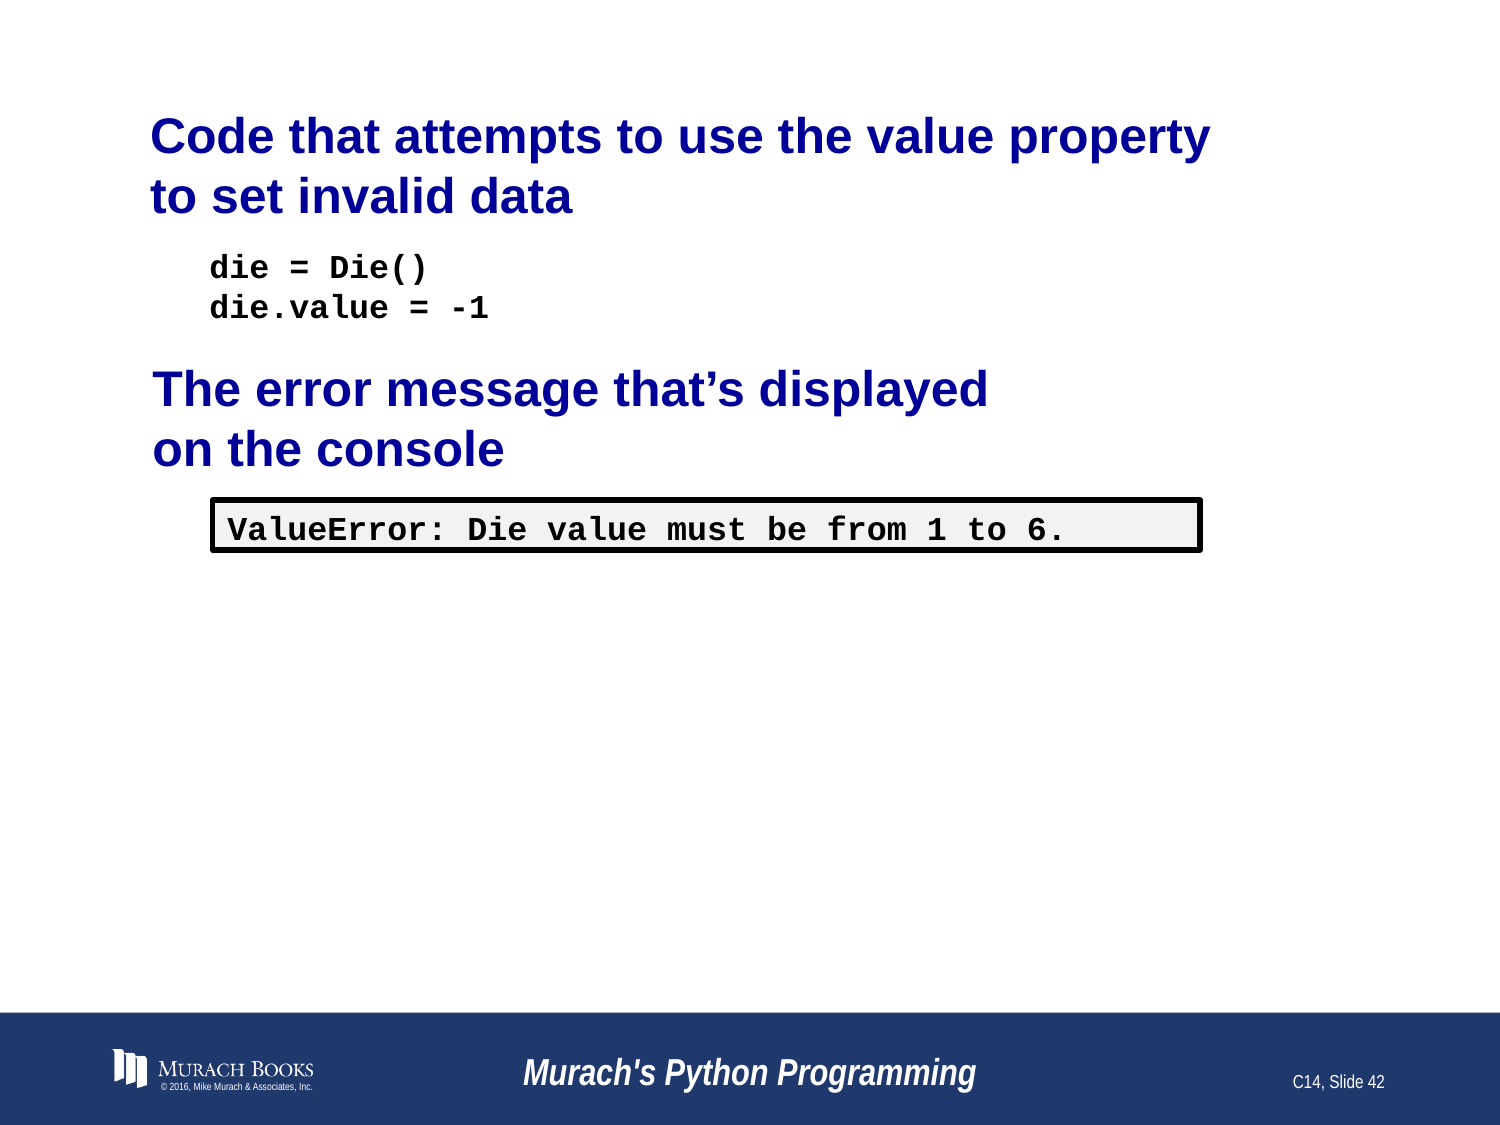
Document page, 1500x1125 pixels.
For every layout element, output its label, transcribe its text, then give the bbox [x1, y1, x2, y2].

slide_number C14, Slide 42 [1087, 1025, 1400, 1100]
list ValueError: Die value must be from 1 to 6. [210, 497, 1203, 553]
list die = Die() die.value = -1 The error message that’s displayed on the console [137, 237, 1350, 488]
title Code that attempts to use the value property to set invalid data [150, 102, 1350, 226]
footer © 2016, Mike Murach & Associates, Inc. [12, 1025, 463, 1100]
slide_number Murach's Python Programming [463, 1025, 1050, 1100]
